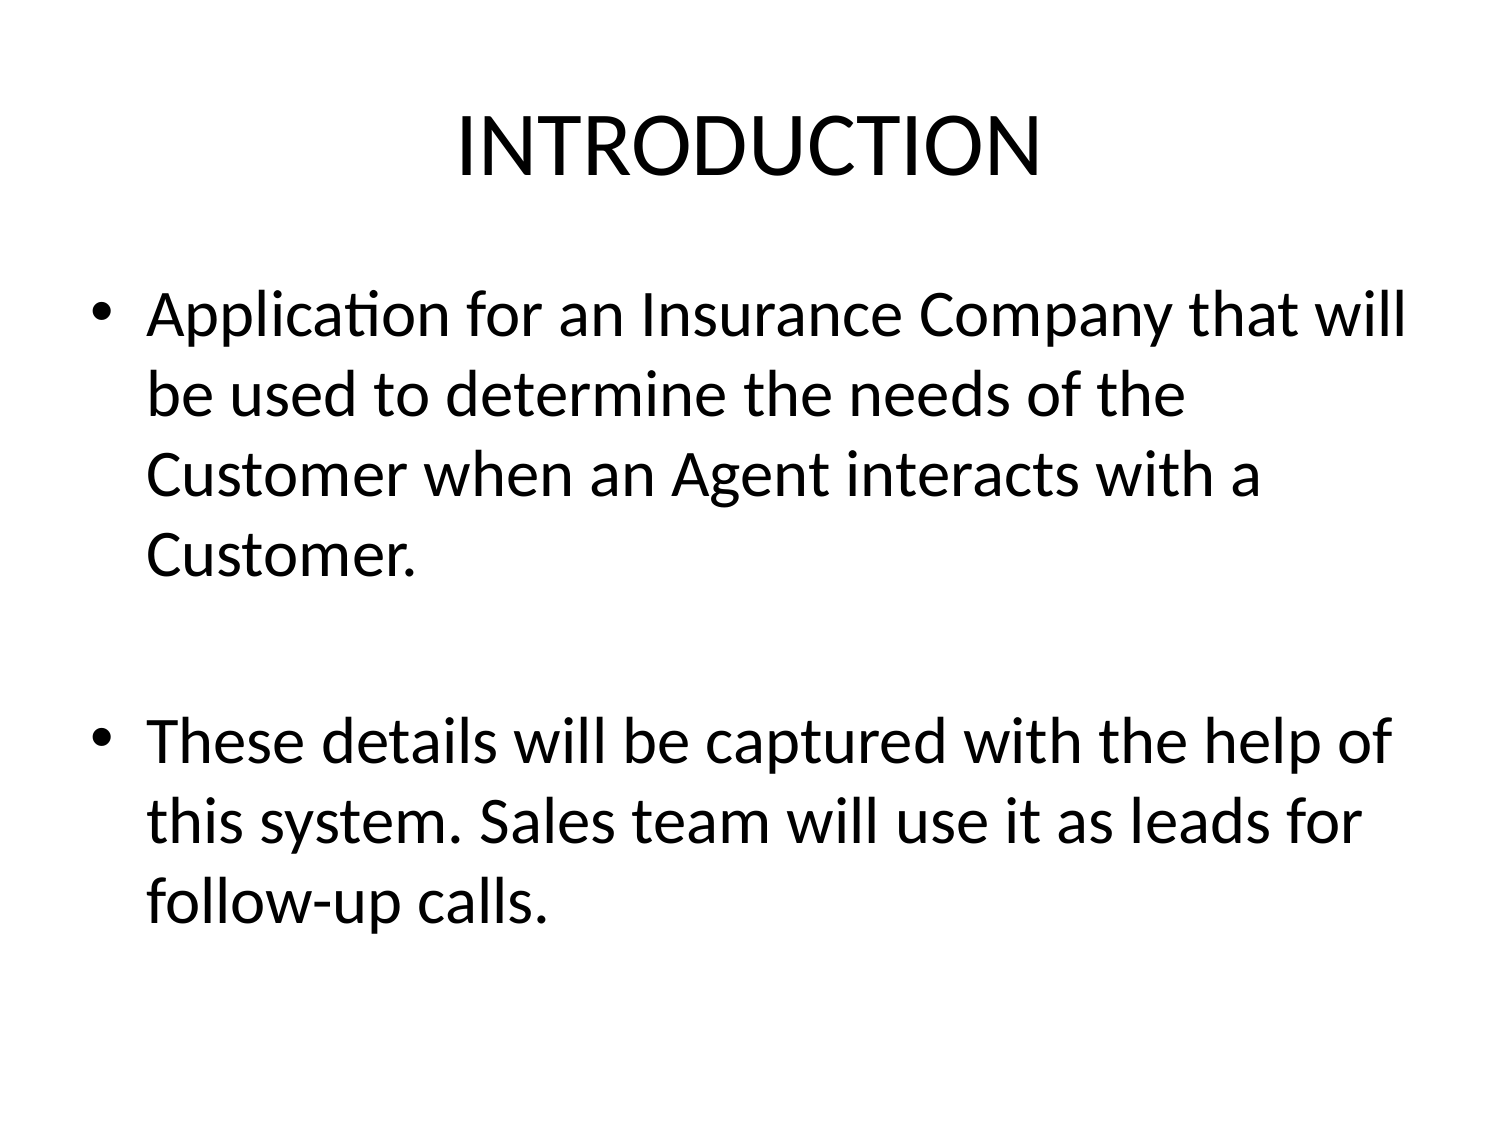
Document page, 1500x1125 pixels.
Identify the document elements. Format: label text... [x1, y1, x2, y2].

list Application for an Insurance Company that will be used to determine the needs of the Customer when an Agent interacts with a Customer. These details will be captured with the help of this system. Sales team will use it as leads for follow-up calls. [75, 262, 1425, 1005]
title INTRODUCTION [75, 45, 1425, 233]
